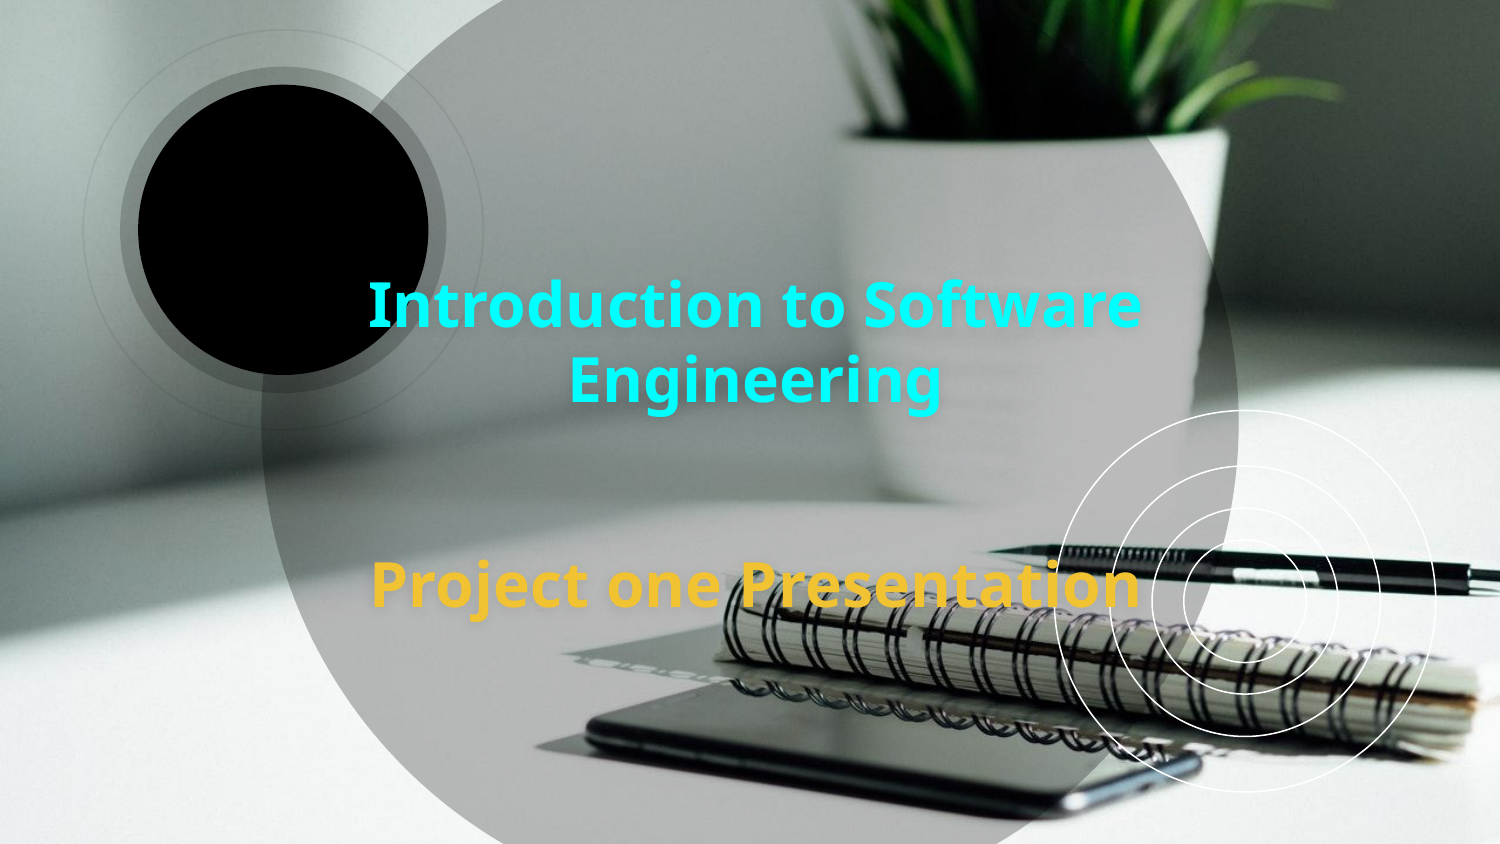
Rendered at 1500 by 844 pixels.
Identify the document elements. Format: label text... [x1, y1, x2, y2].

picture [0, 0, 1500, 844]
title Introduction to Software Engineering Project one Presentation [336, 222, 1177, 662]
